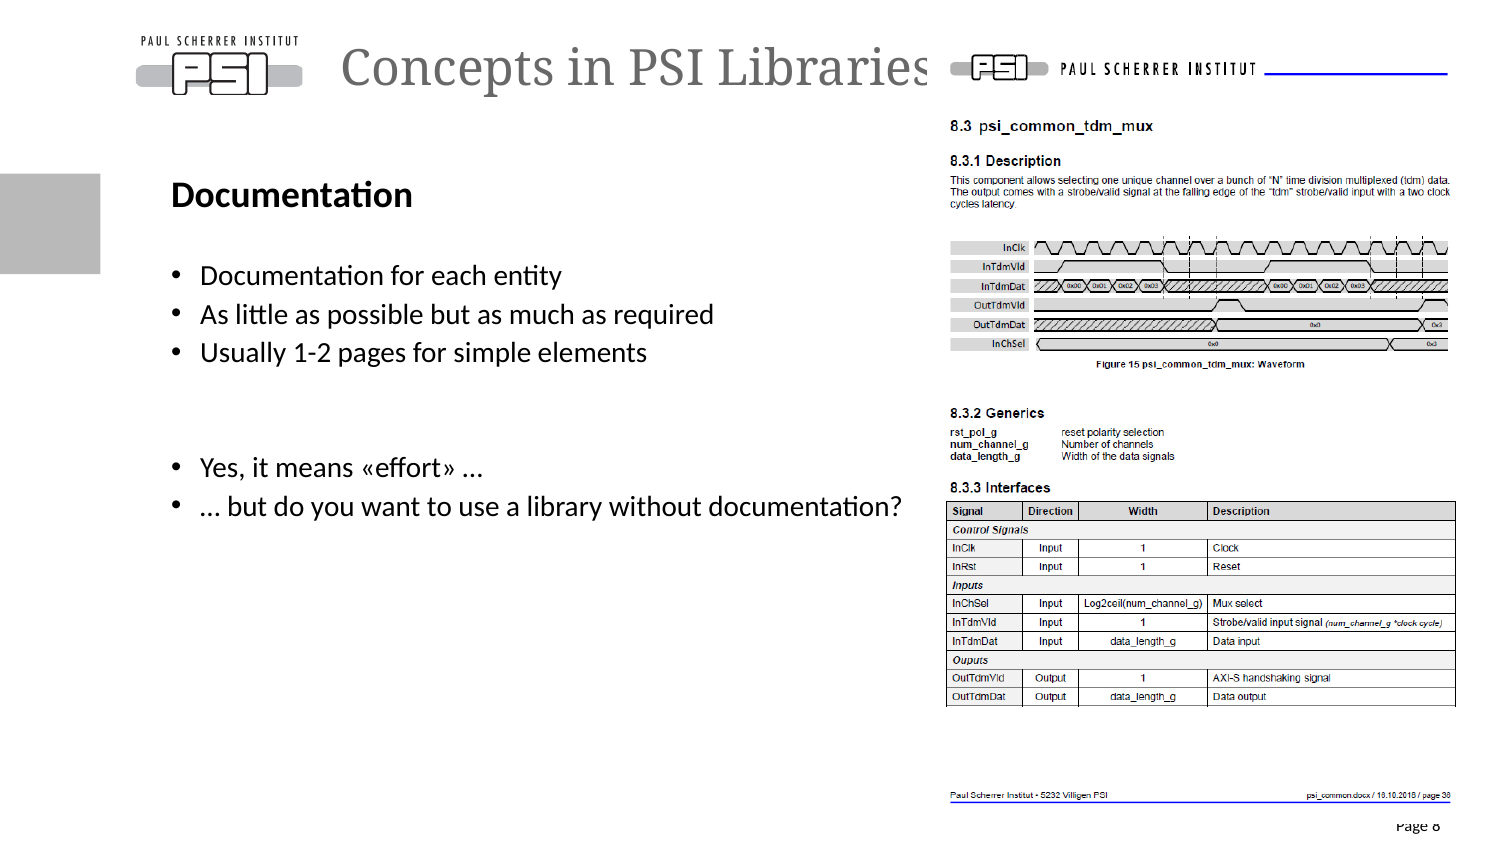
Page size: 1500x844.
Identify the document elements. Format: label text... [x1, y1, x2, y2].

picture [926, 30, 1471, 824]
title Concepts in PSI Libraries [340, 35, 921, 98]
slide_number Page 8 [1346, 832, 1441, 840]
list Documentation Documentation for each entity As little as possible but as much as required Usually 1-2 pages for simple elements Yes, it means «effort» … … but do you want to use a library without documentation? [171, 165, 921, 741]
